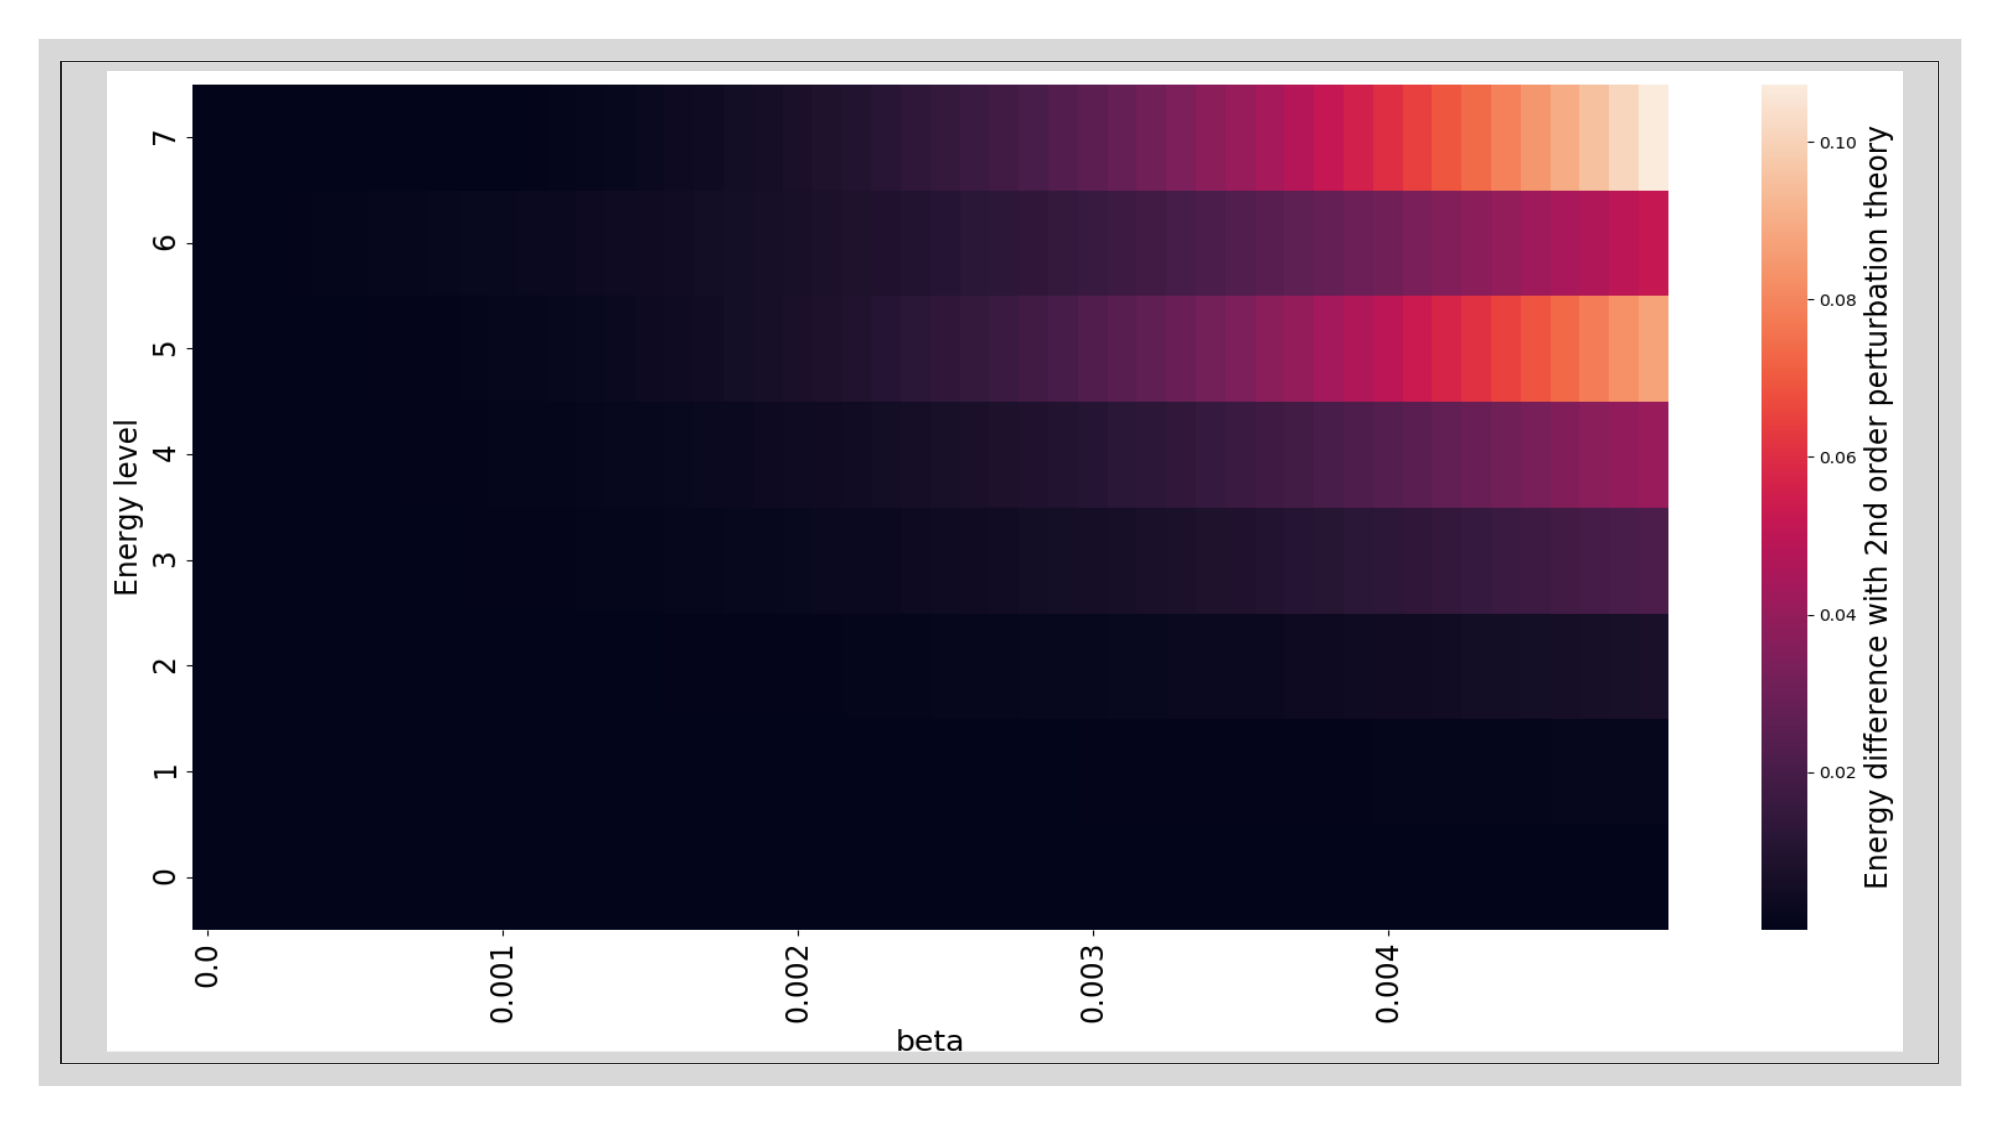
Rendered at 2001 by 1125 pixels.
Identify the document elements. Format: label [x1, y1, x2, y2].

list [107, 71, 1903, 1052]
